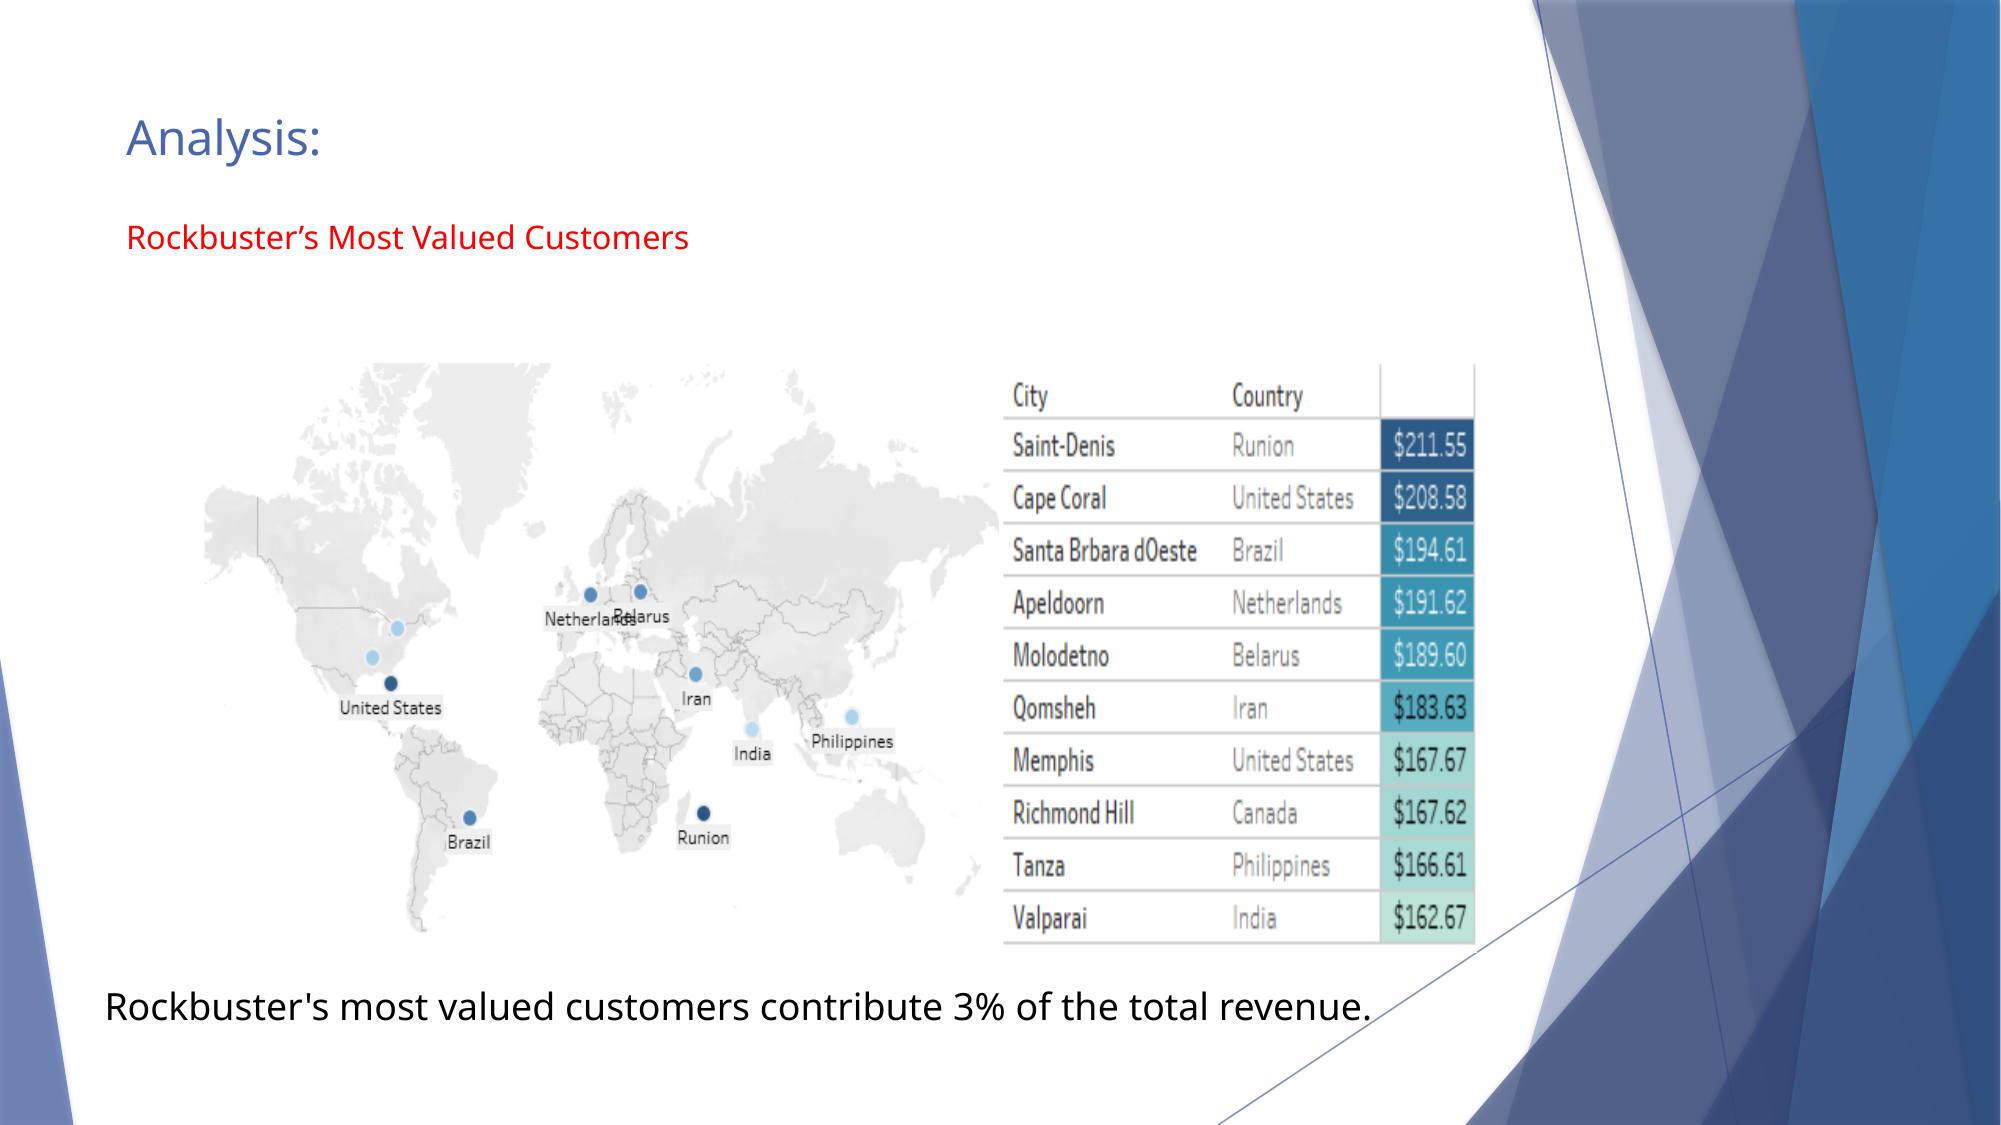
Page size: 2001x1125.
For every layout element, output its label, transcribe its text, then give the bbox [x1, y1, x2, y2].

title Analysis: Rockbuster’s Most Valued Customers [111, 99, 1522, 317]
text_box Rockbuster's most valued customers contribute 3% of the total revenue. [89, 975, 1567, 1036]
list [89, 363, 1049, 965]
picture [999, 351, 1478, 954]
